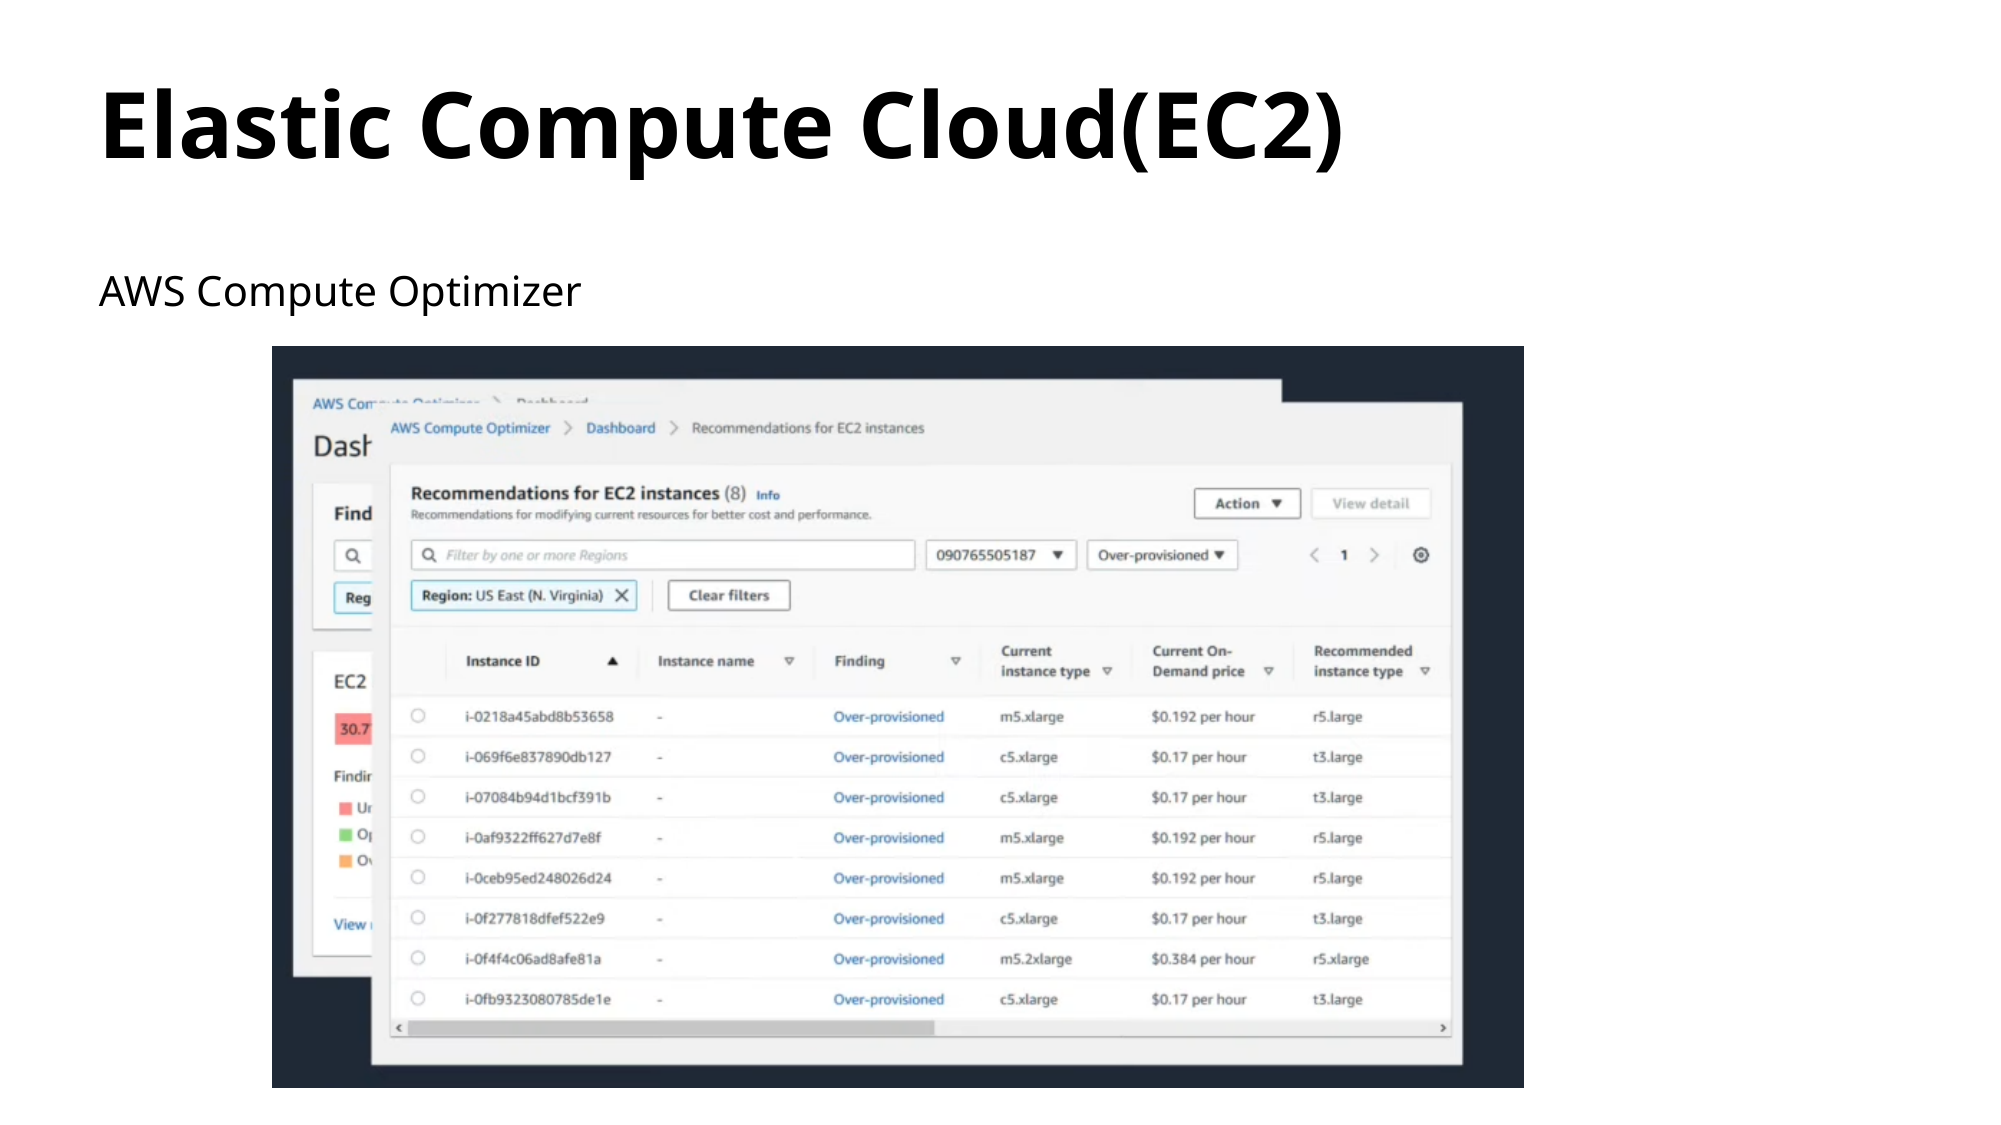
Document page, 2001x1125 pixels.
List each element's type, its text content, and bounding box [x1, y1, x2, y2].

list AWS Compute Optimizer [83, 232, 1809, 563]
picture [272, 346, 1524, 1088]
title Elastic Compute Cloud(EC2) [83, 20, 1809, 232]
